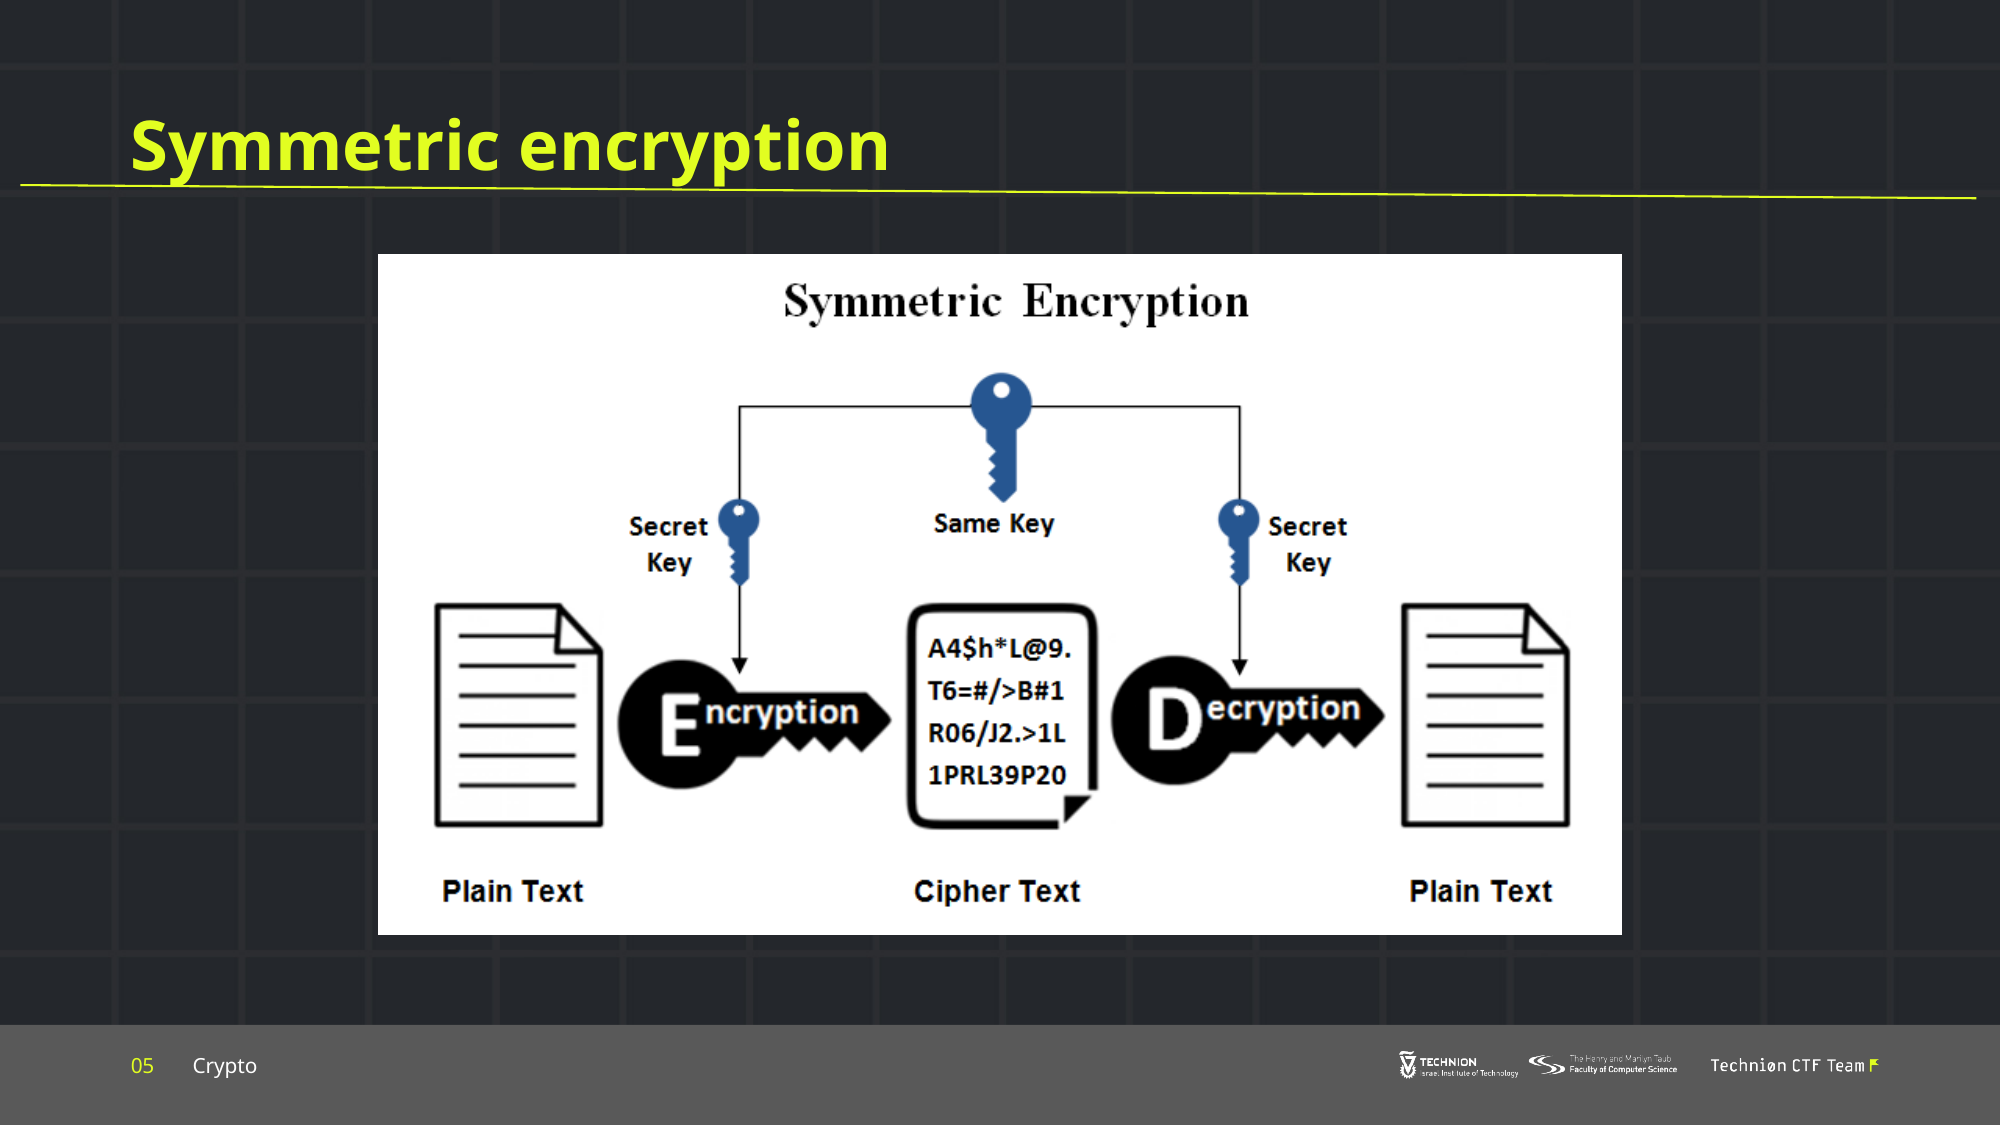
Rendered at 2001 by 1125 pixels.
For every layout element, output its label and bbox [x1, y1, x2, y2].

text_box [19, 184, 1977, 199]
picture [0, 0, 2000, 1125]
